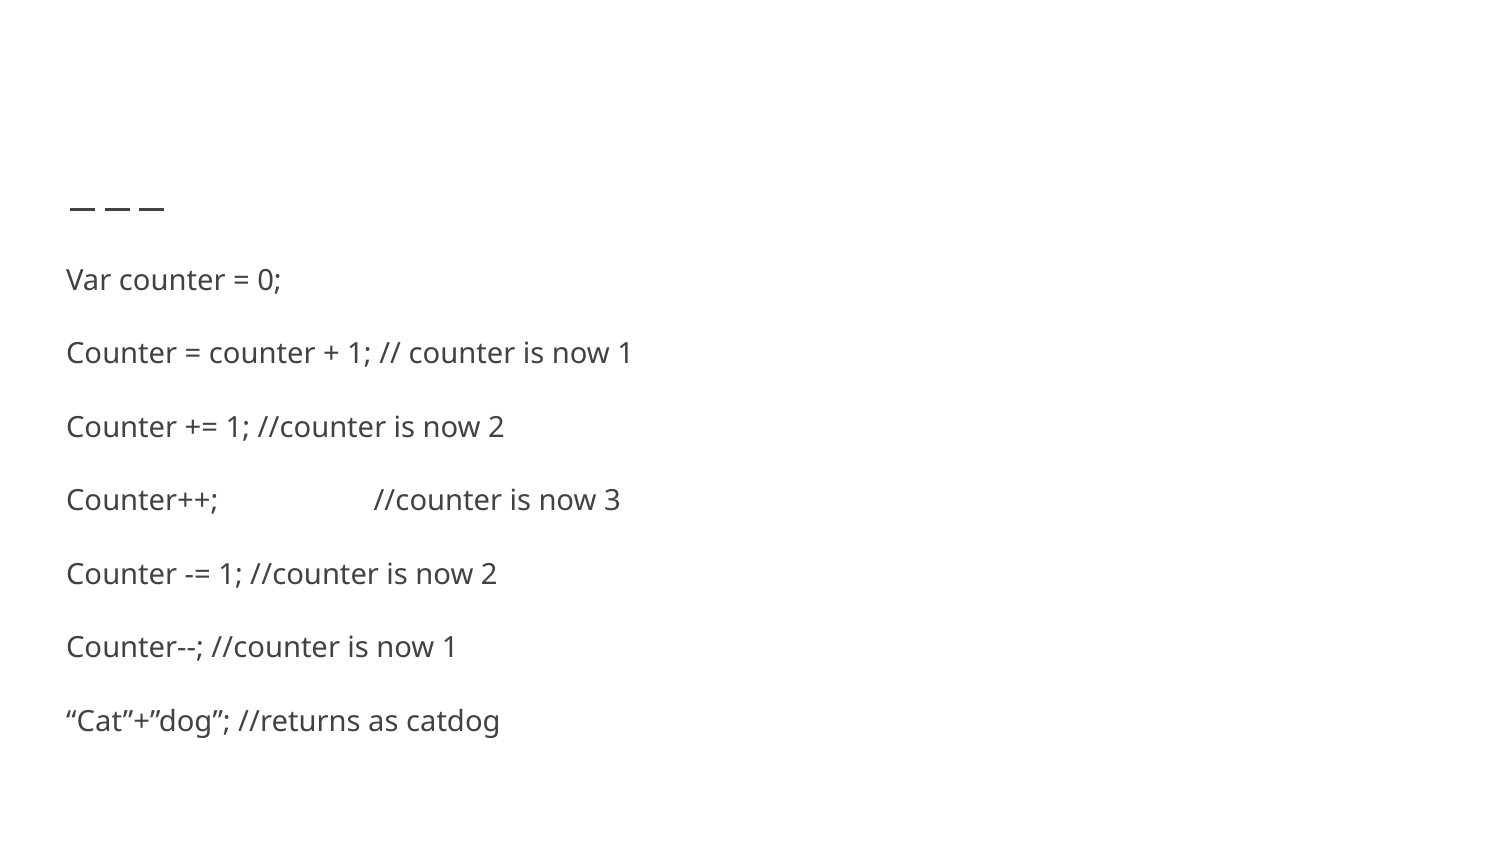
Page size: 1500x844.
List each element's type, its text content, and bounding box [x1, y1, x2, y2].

list Var counter = 0; Counter = counter + 1; // counter is now 1 Counter += 1; //counter is now 2 Counter++; //counter is now 3 Counter -= 1; //counter is now 2 Counter--; //counter is now 1 “Cat”+”dog”; //returns as catdog [51, 240, 1449, 750]
